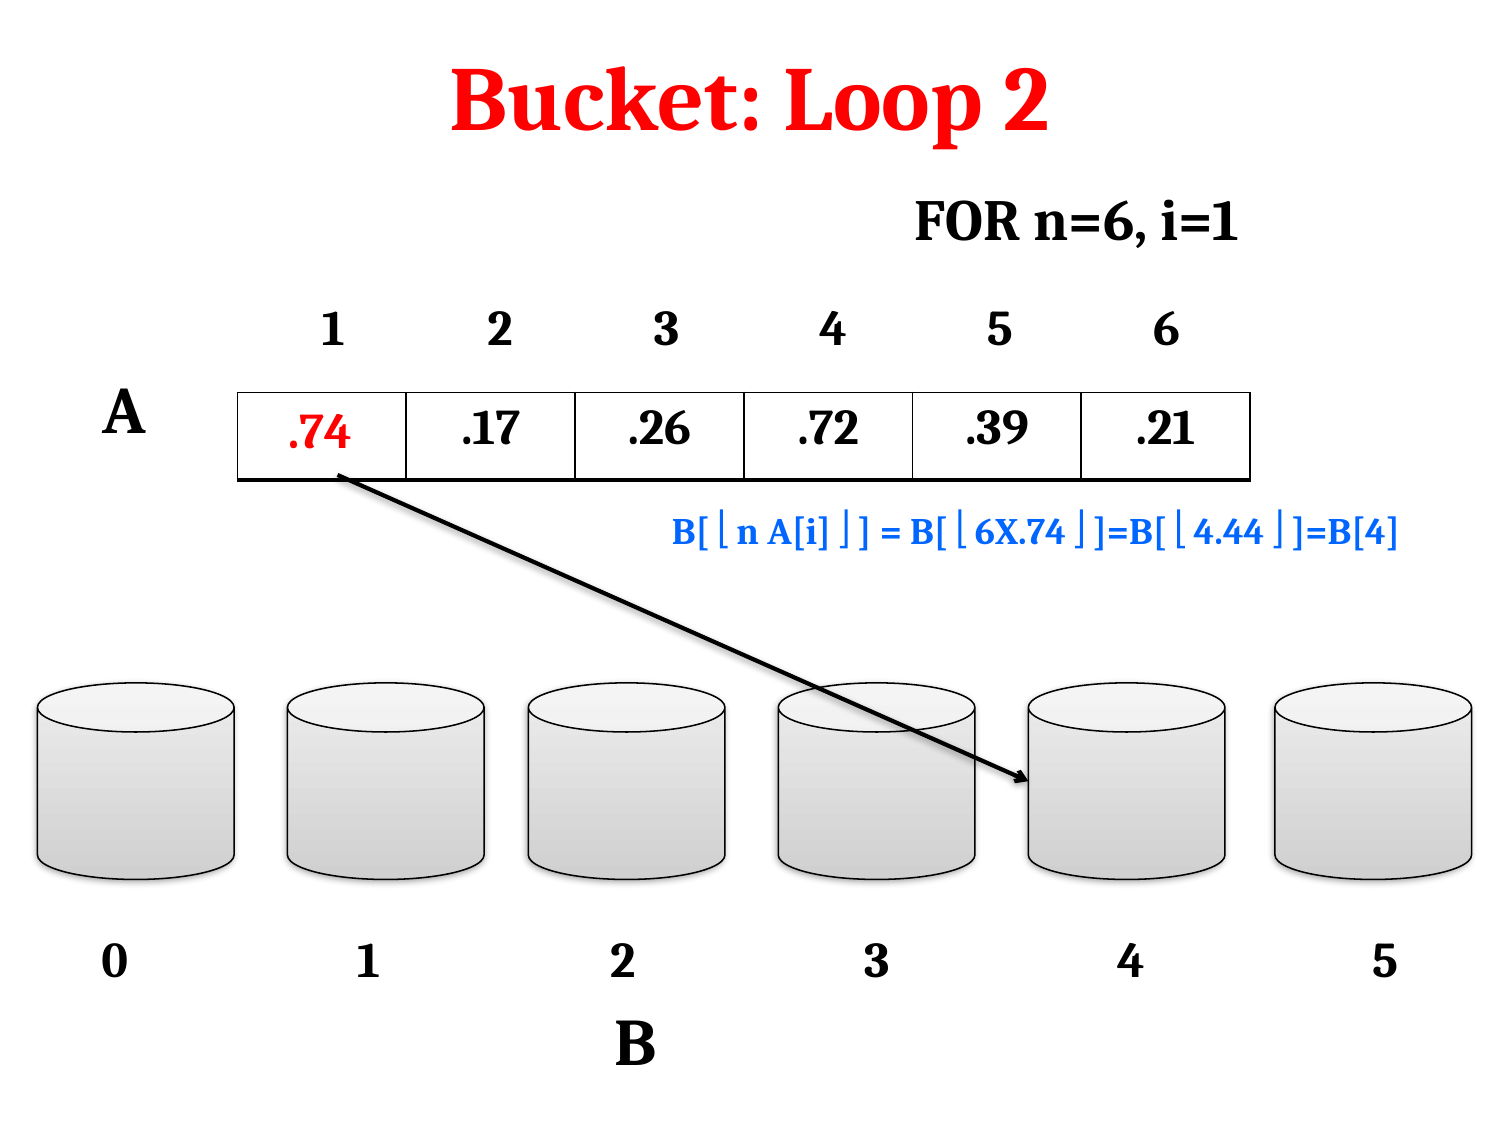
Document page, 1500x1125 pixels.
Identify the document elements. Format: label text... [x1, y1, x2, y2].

text_box A [87, 359, 200, 454]
table_header .39 [913, 393, 1080, 473]
table_header 4 [750, 292, 917, 367]
text_box [36, 682, 235, 881]
table_header .17 [407, 393, 574, 473]
table_header 0 [289, 688, 483, 731]
table_header 6 [1083, 292, 1250, 367]
table_header 1 [250, 292, 417, 367]
table_header .72 [745, 393, 912, 473]
table_header 2 [496, 925, 750, 1000]
table_header 2 [417, 292, 583, 367]
table_header 3 [750, 925, 1004, 1000]
text_box [1027, 682, 1226, 881]
table_header 4 [1276, 684, 1470, 731]
text_box B[  n A[i]  ] = B[  6X.74  ]=B[  4.44  ]=B[4] [1130, 499, 1472, 560]
table_header 1 [242, 925, 496, 1000]
table_header 0 [0, 925, 242, 1000]
text_box FOR n=6, i=1 [899, 174, 1413, 260]
text_box [1274, 682, 1473, 881]
table_header 2 [841, 692, 973, 728]
text_box .74 [273, 391, 397, 467]
text_box [777, 692, 976, 881]
table_header 3 [1030, 684, 1224, 731]
table_header 1 [530, 692, 724, 731]
table_header 3 [583, 292, 750, 367]
table_header 4 [1004, 925, 1258, 1000]
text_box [337, 474, 1127, 684]
table_header 2 [780, 693, 889, 731]
table_header .26 [576, 393, 743, 473]
text_box B [600, 1000, 713, 1087]
table_header 5 [917, 292, 1083, 367]
text_box B [39, 684, 233, 731]
table_header .21 [1082, 393, 1249, 478]
text_box [286, 685, 485, 881]
text_box [527, 692, 726, 881]
table_header 5 [1258, 925, 1500, 1000]
table_header [238, 393, 405, 478]
title Bucket: Loop 2 [74, 0, 1426, 188]
